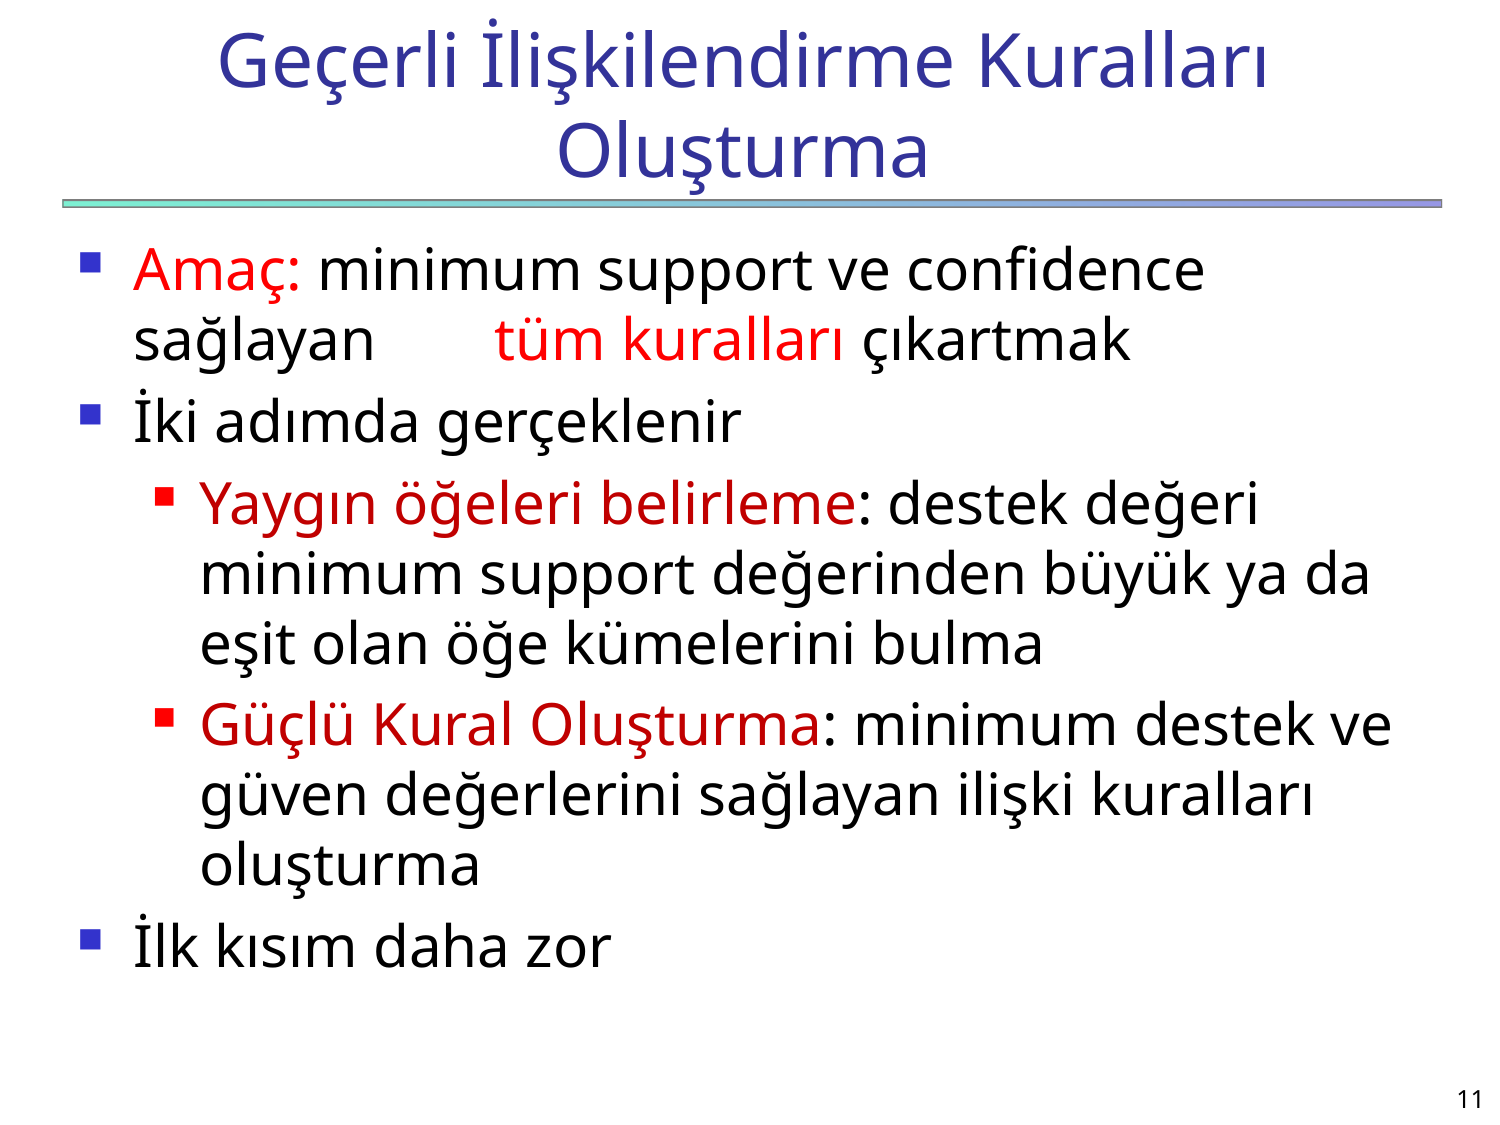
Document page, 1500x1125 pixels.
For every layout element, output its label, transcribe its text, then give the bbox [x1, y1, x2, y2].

slide_number 11 [1187, 1062, 1500, 1125]
list Amaç: minimum support ve confidence sağlayan tüm kuralları çıkartmak İki adımda gerçeklenir Yaygın öğeleri belirleme: destek değeri minimum support değerinden büyük ya da eşit olan öğe kümelerini bulma Güçlü Kural Oluşturma: minimum destek ve güven değerlerini sağlayan ilişki kuralları oluşturma İlk kısım daha zor [62, 224, 1438, 1063]
title Geçerli İlişkilendirme Kuralları Oluşturma [62, 99, 1426, 201]
